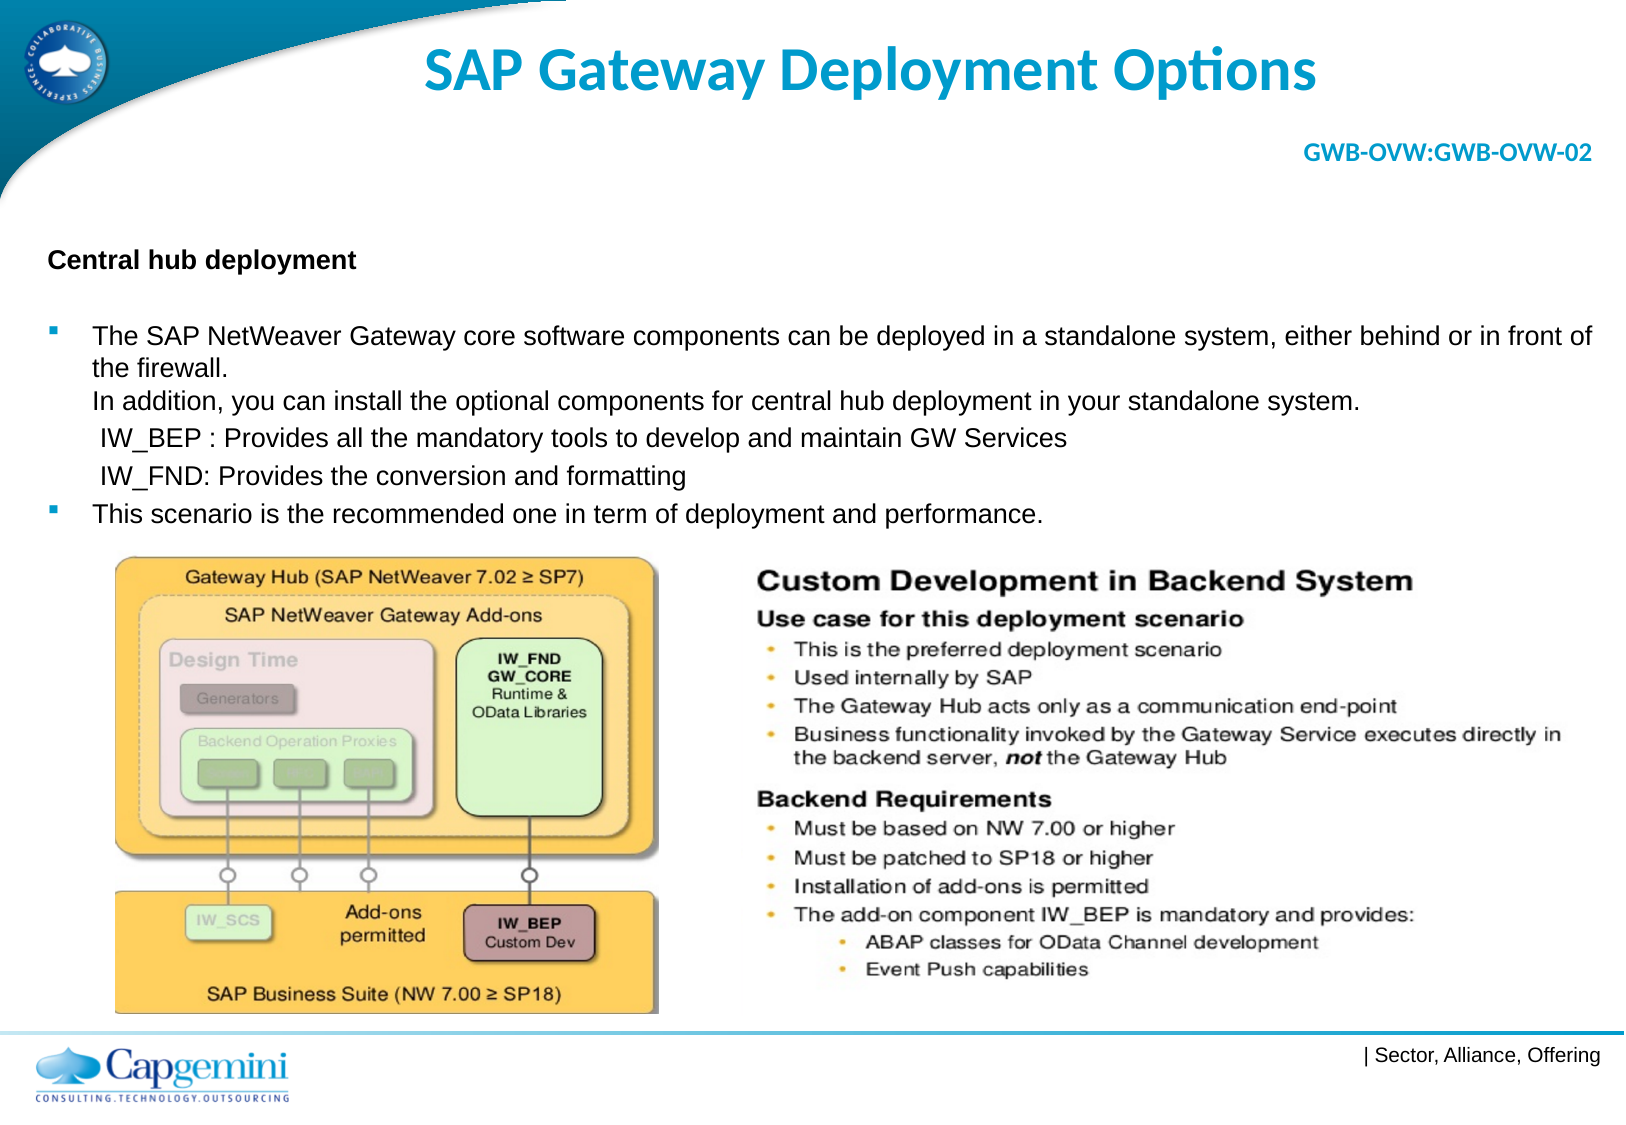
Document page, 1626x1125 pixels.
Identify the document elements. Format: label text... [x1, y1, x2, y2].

title SAP Gateway Deployment Options GWB-OVW:GWB-OVW-02 [0, 0, 1625, 196]
picture [115, 550, 660, 1014]
picture [741, 562, 1581, 1016]
list Central hub deployment The SAP NetWeaver Gateway core software components can be deployed in a standalone system, either behind or in front of the firewall. In addition, you can install the optional components for central hub deployment in your standalone system. IW_BEP : Provides all the mandatory tools to develop and maintain GW Services IW_FND: Provides the conversion and formatting This scenario is the recommended one in term of deployment and performance. [0, 235, 1625, 1036]
picture [34, 1046, 291, 1103]
